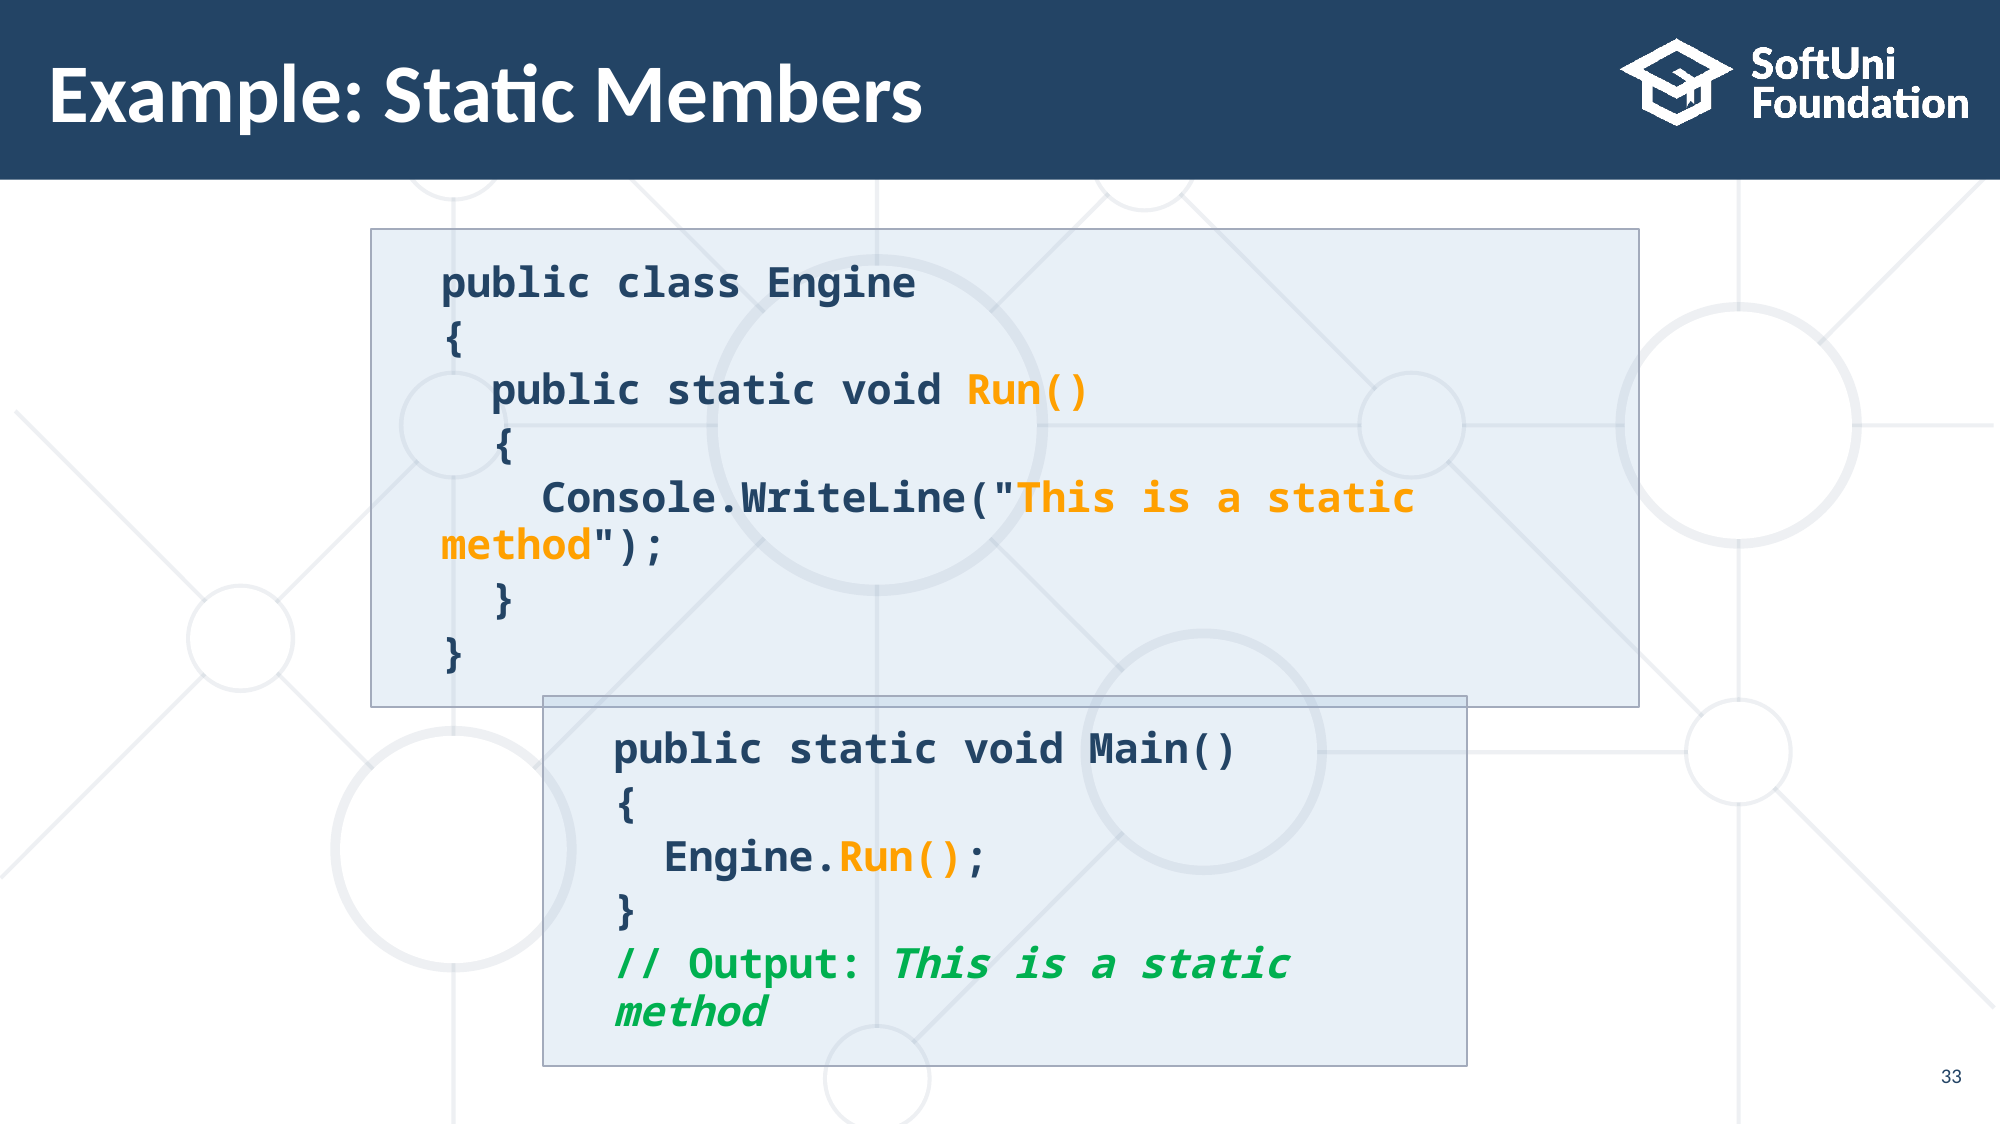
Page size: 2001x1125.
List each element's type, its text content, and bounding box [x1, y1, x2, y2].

slide_number 33 [1897, 1049, 1968, 1101]
picture [1619, 38, 1968, 126]
text_box public static void Main() { Engine.Run(); } // Output: This is a static method [542, 695, 1467, 1066]
title Example: Static Members [31, 16, 1591, 162]
text_box public class Engine { public static void Run() { Console.WriteLine("This is a static method"); } } [370, 229, 1639, 707]
